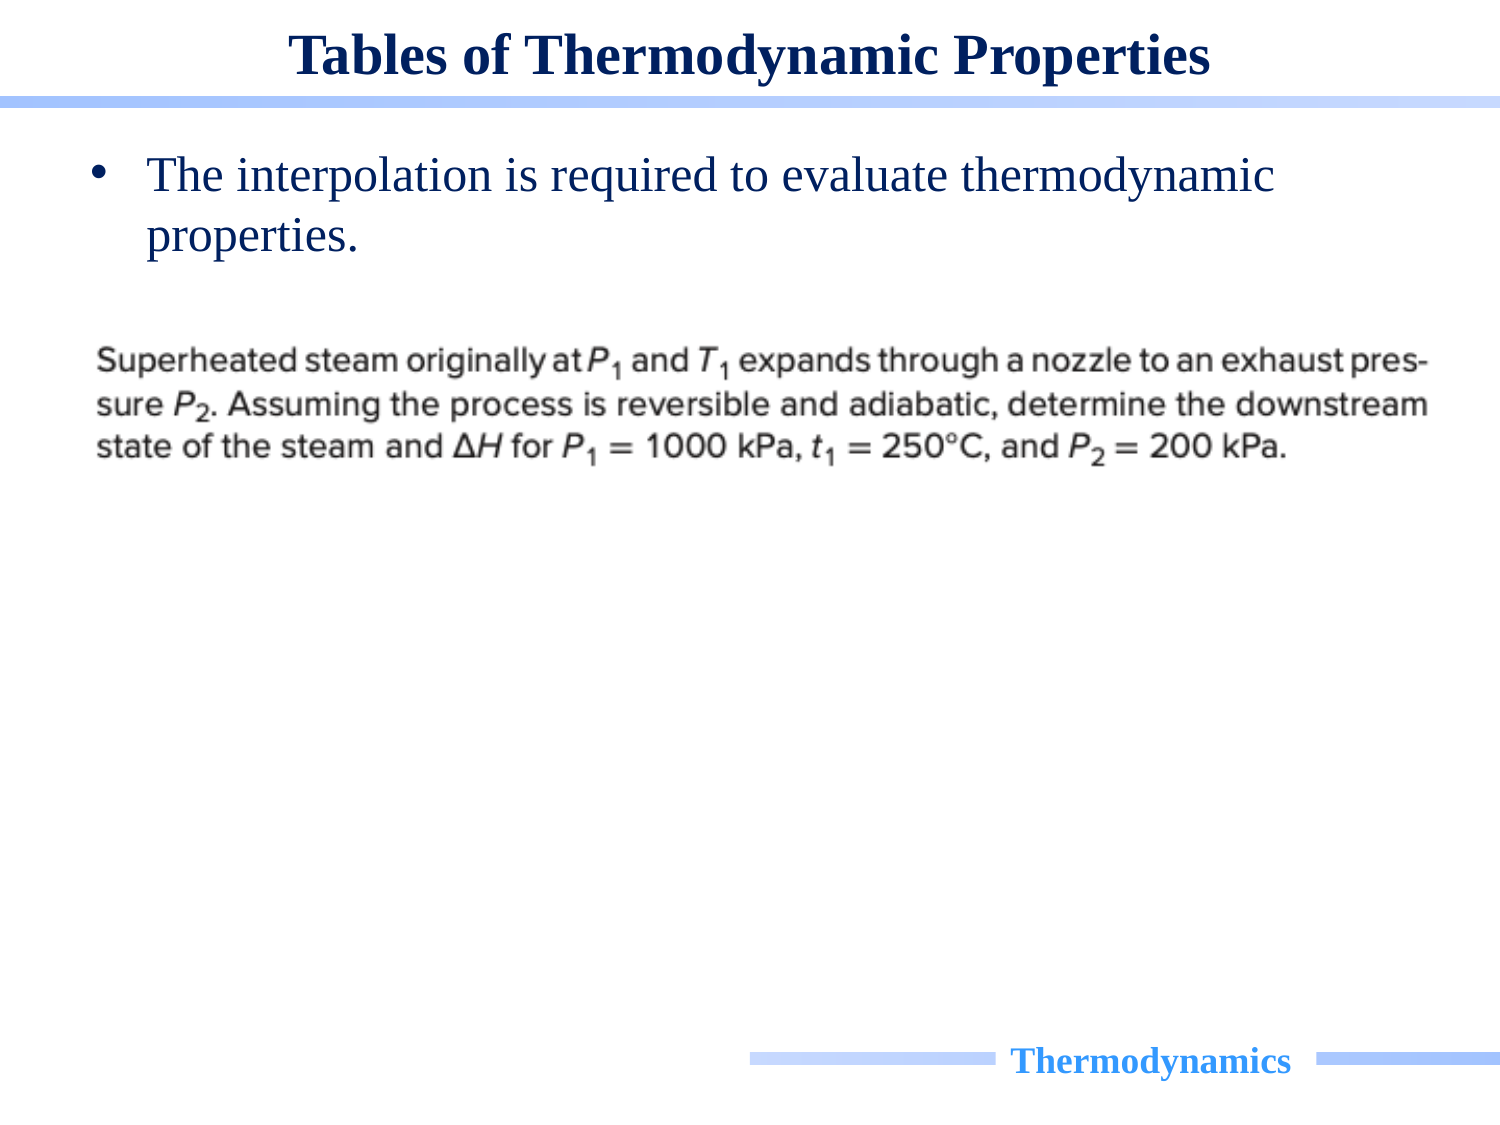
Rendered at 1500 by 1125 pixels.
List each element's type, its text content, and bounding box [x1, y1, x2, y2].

title Tables of Thermodynamic Properties [228, 25, 1272, 77]
list The interpolation is required to evaluate thermodynamic properties. [75, 133, 1425, 329]
picture [74, 330, 1465, 498]
